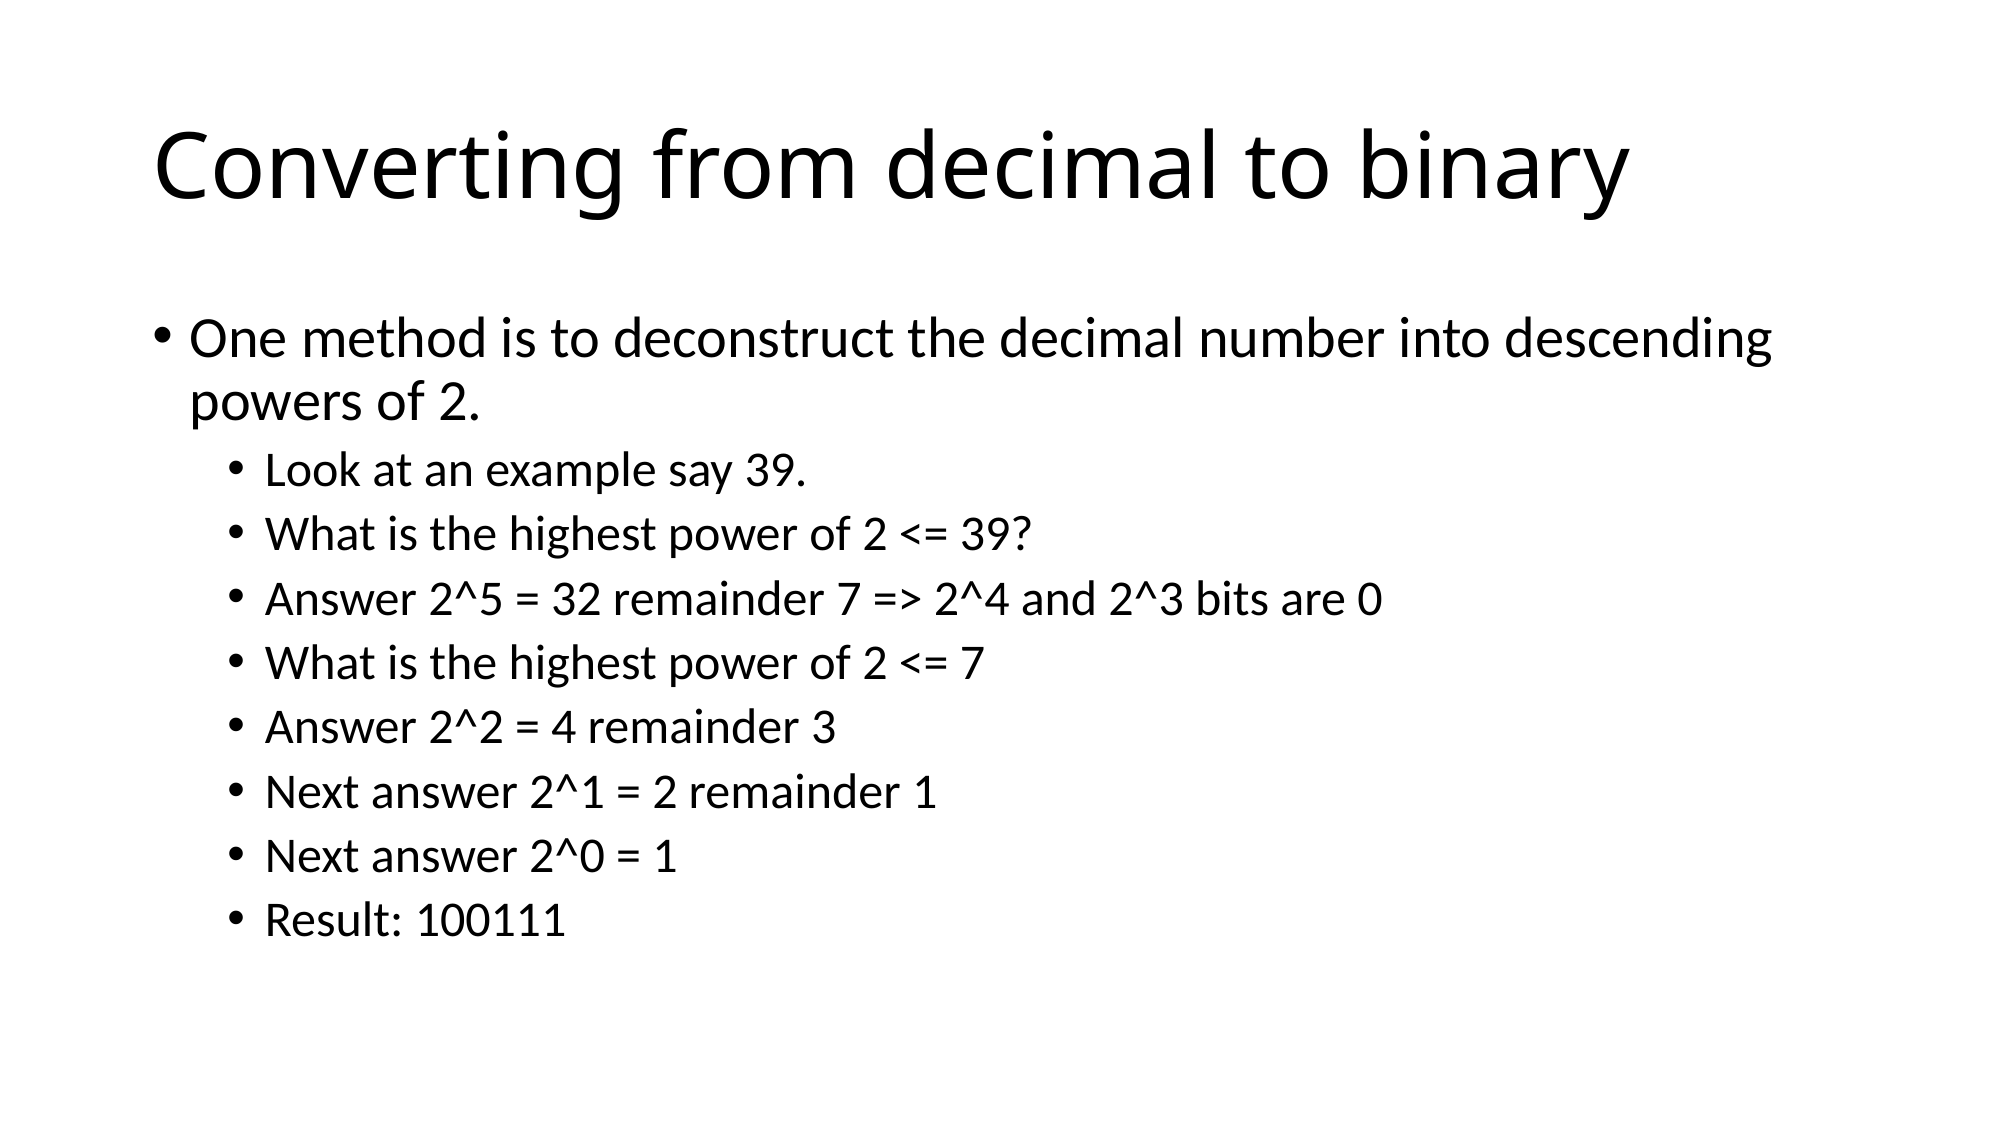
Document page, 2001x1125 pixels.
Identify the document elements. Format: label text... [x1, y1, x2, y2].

list One method is to deconstruct the decimal number into descending powers of 2. Look at an example say 39. What is the highest power of 2 <= 39? Answer 2^5 = 32 remainder 7 => 2^4 and 2^3 bits are 0 What is the highest power of 2 <= 7 Answer 2^2 = 4 remainder 3 Next answer 2^1 = 2 remainder 1 Next answer 2^0 = 1 Result: 100111 [137, 299, 1863, 1014]
title Converting from decimal to binary [137, 59, 1863, 278]
